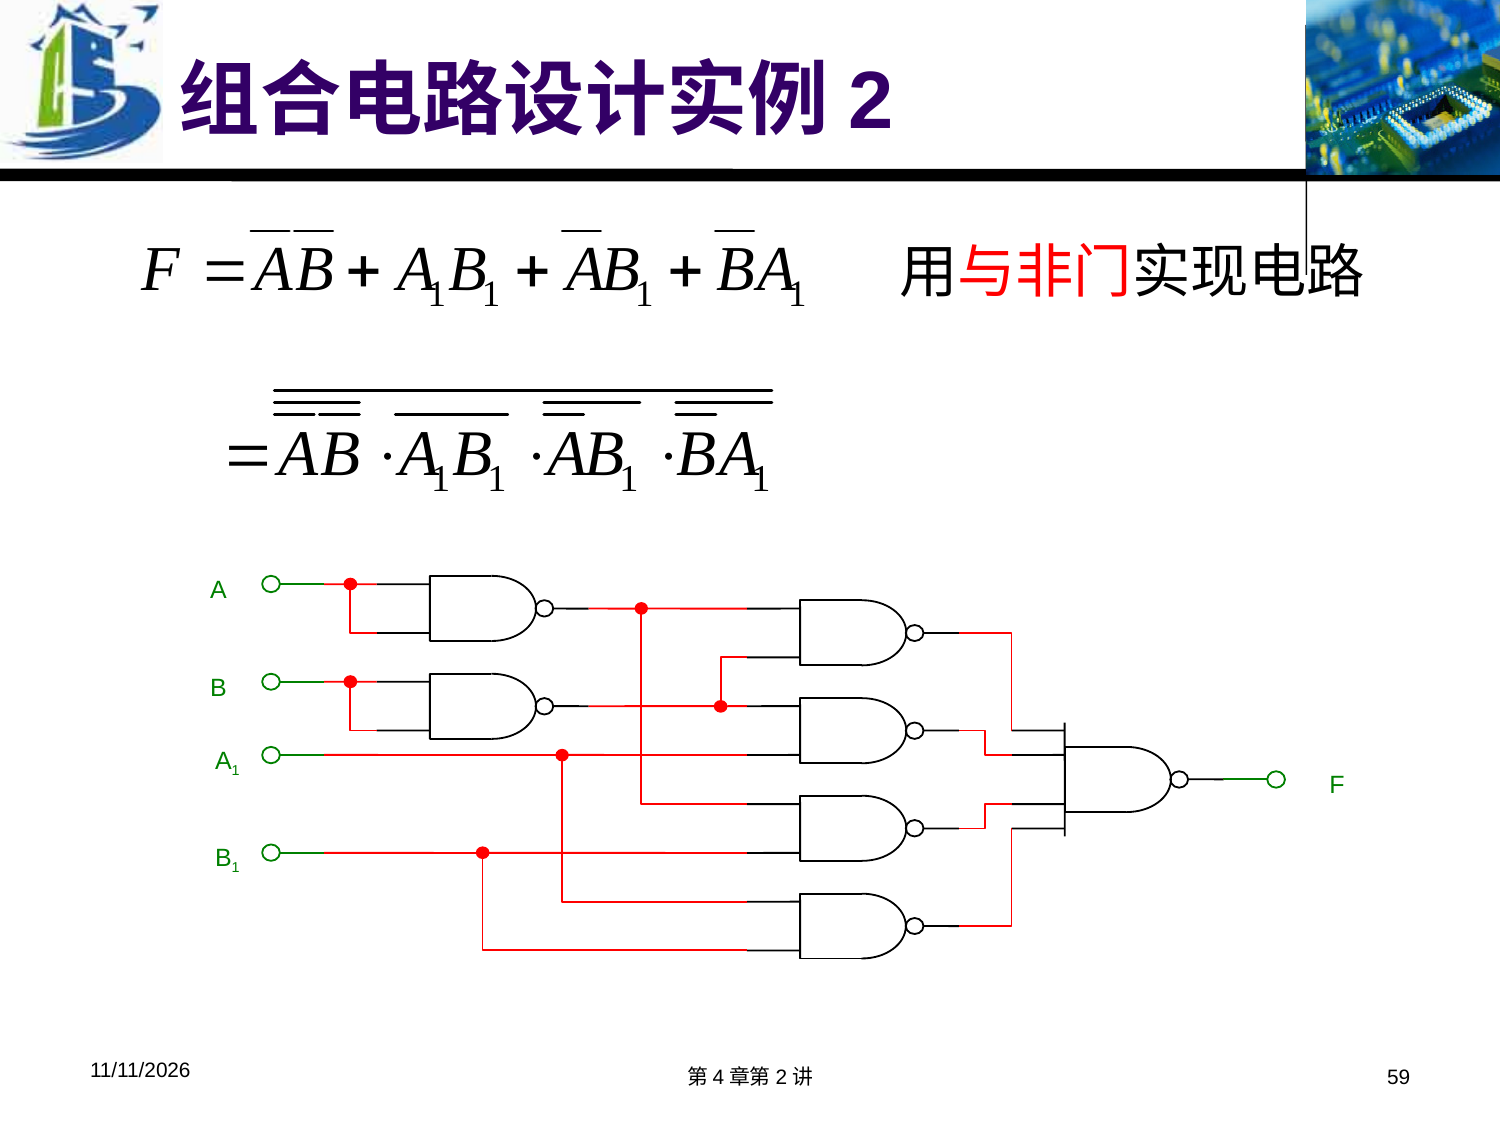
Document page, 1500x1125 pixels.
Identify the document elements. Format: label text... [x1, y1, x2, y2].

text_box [184, 502, 1384, 1044]
picture [1306, 0, 1500, 175]
text_box 用与非门实现电路 [884, 226, 1381, 312]
title 组合电路设计实例2 [163, 30, 1298, 153]
slide_number 59 [1074, 1055, 1426, 1101]
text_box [211, 377, 787, 500]
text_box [129, 215, 816, 318]
footer 第4章第2讲 [512, 1055, 988, 1101]
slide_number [74, 1048, 426, 1101]
picture [0, 0, 163, 163]
